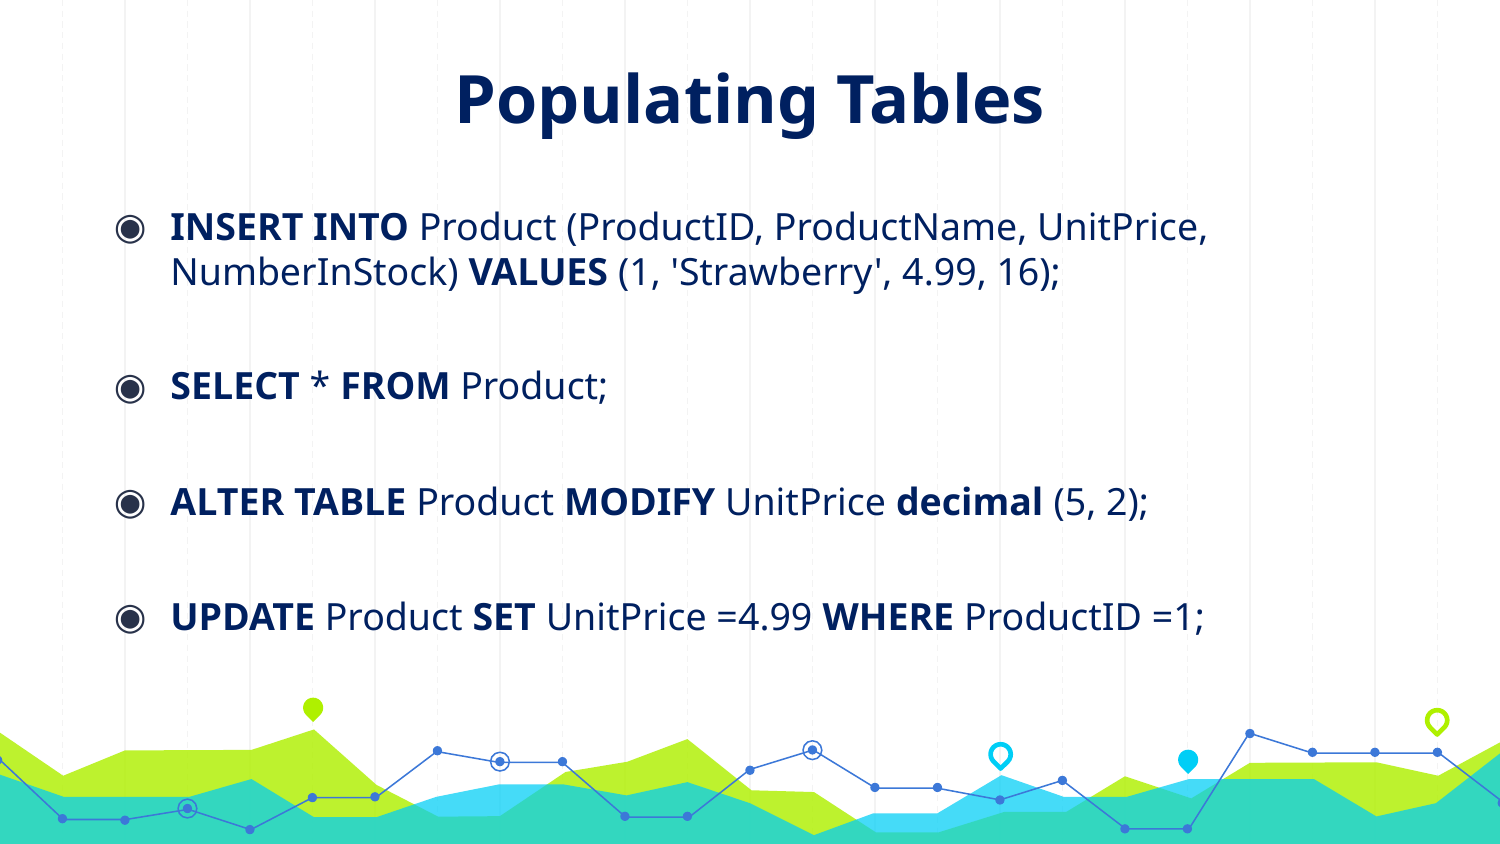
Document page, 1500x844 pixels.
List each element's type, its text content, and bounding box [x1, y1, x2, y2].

list INSERT INTO Product (ProductID, ProductName, UnitPrice, NumberInStock) VALUES (1, 'Strawberry', 4.99, 16); SELECT * FROM Product; ALTER TABLE Product MODIFY UnitPrice decimal (5, 2); UPDATE Product SET UnitPrice =4.99 WHERE ProductID =1; [80, 187, 1482, 625]
title Populating Tables [176, 34, 1324, 152]
